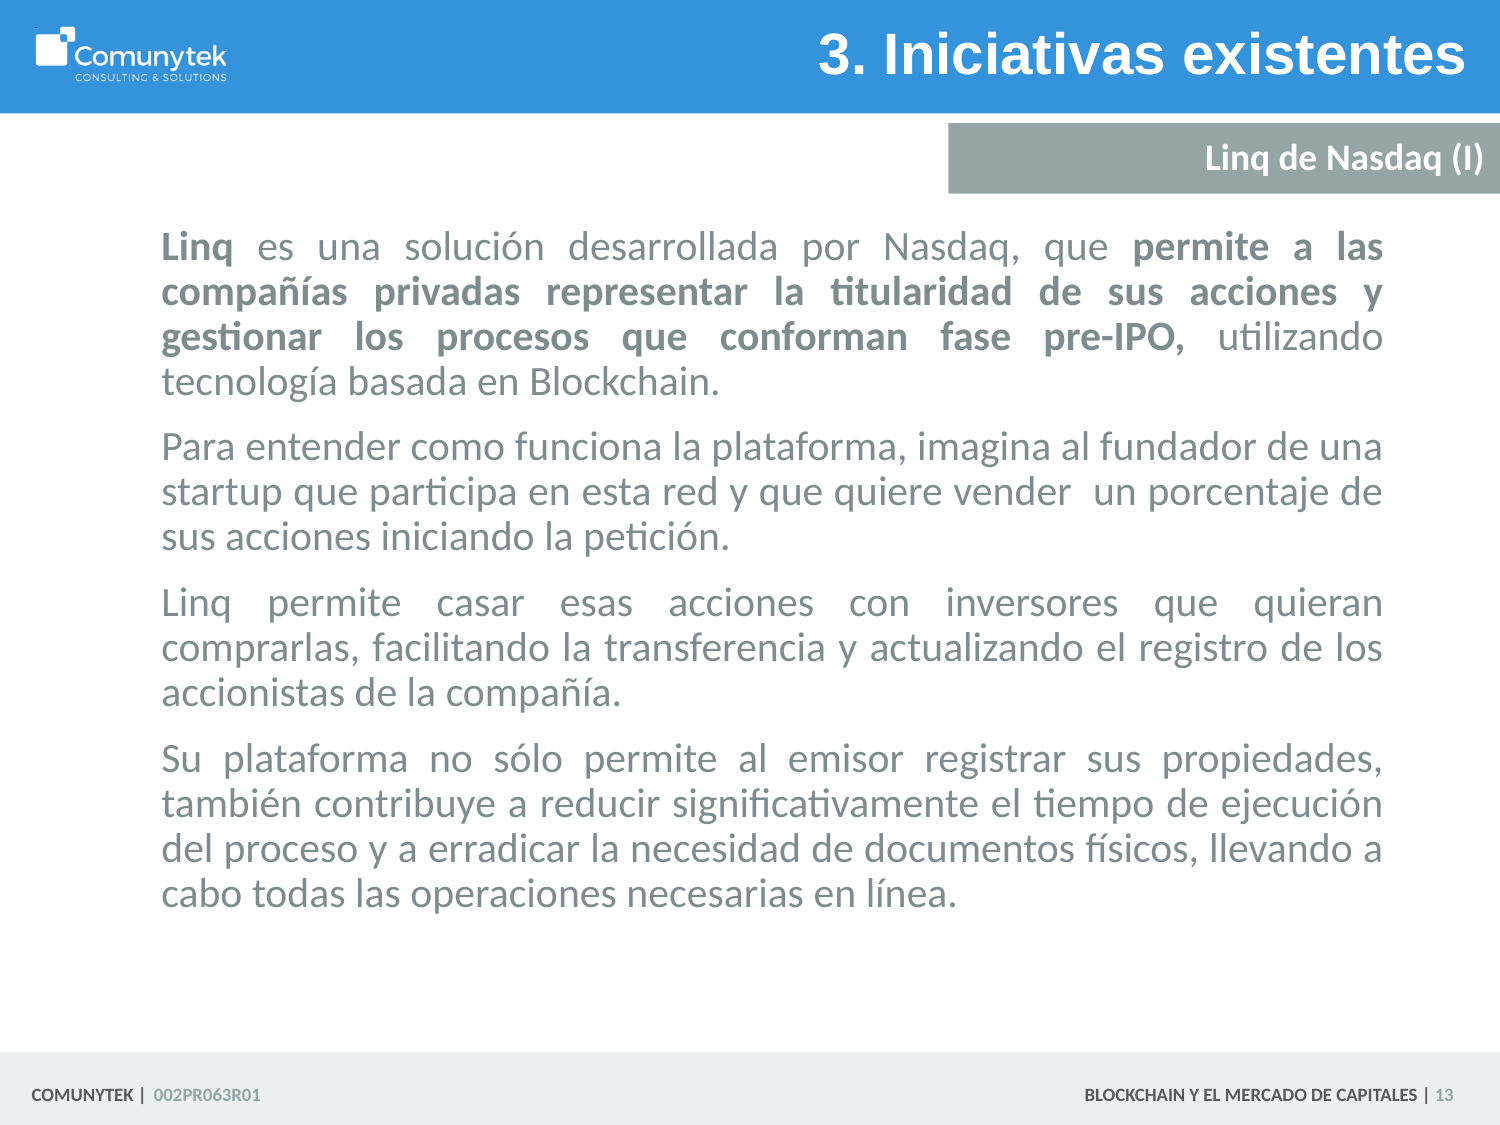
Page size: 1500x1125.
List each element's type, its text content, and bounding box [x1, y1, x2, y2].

footer 13 [1430, 1070, 1484, 1118]
title 3. Iniciativas existentes [573, 1, 1484, 110]
text_box Linq de Nasdaq (I) [948, 123, 1500, 194]
picture [35, 26, 227, 82]
list Linq es una solución desarrollada por Nasdaq, que permite a las compañías privadas representar la titularidad de sus acciones y gestionar los procesos que conforman fase pre-IPO, utilizando tecnología basada en Blockchain. Para entender como funciona la plataforma, imagina al fundador de una startup que participa en esta red y que quiere vender un porcentaje de sus acciones iniciando la petición. Linq permite casar esas acciones con inversores que quieran comprarlas, facilitando la transferencia y actualizando el registro de los accionistas de la compañía. Su plataforma no sólo permite al emisor registrar sus propiedades, también contribuye a reducir significativamente el tiempo de ejecución del proceso y a erradicar la necesidad de documentos físicos, llevando a cabo todas las operaciones necesarias en línea. [146, 216, 1399, 931]
